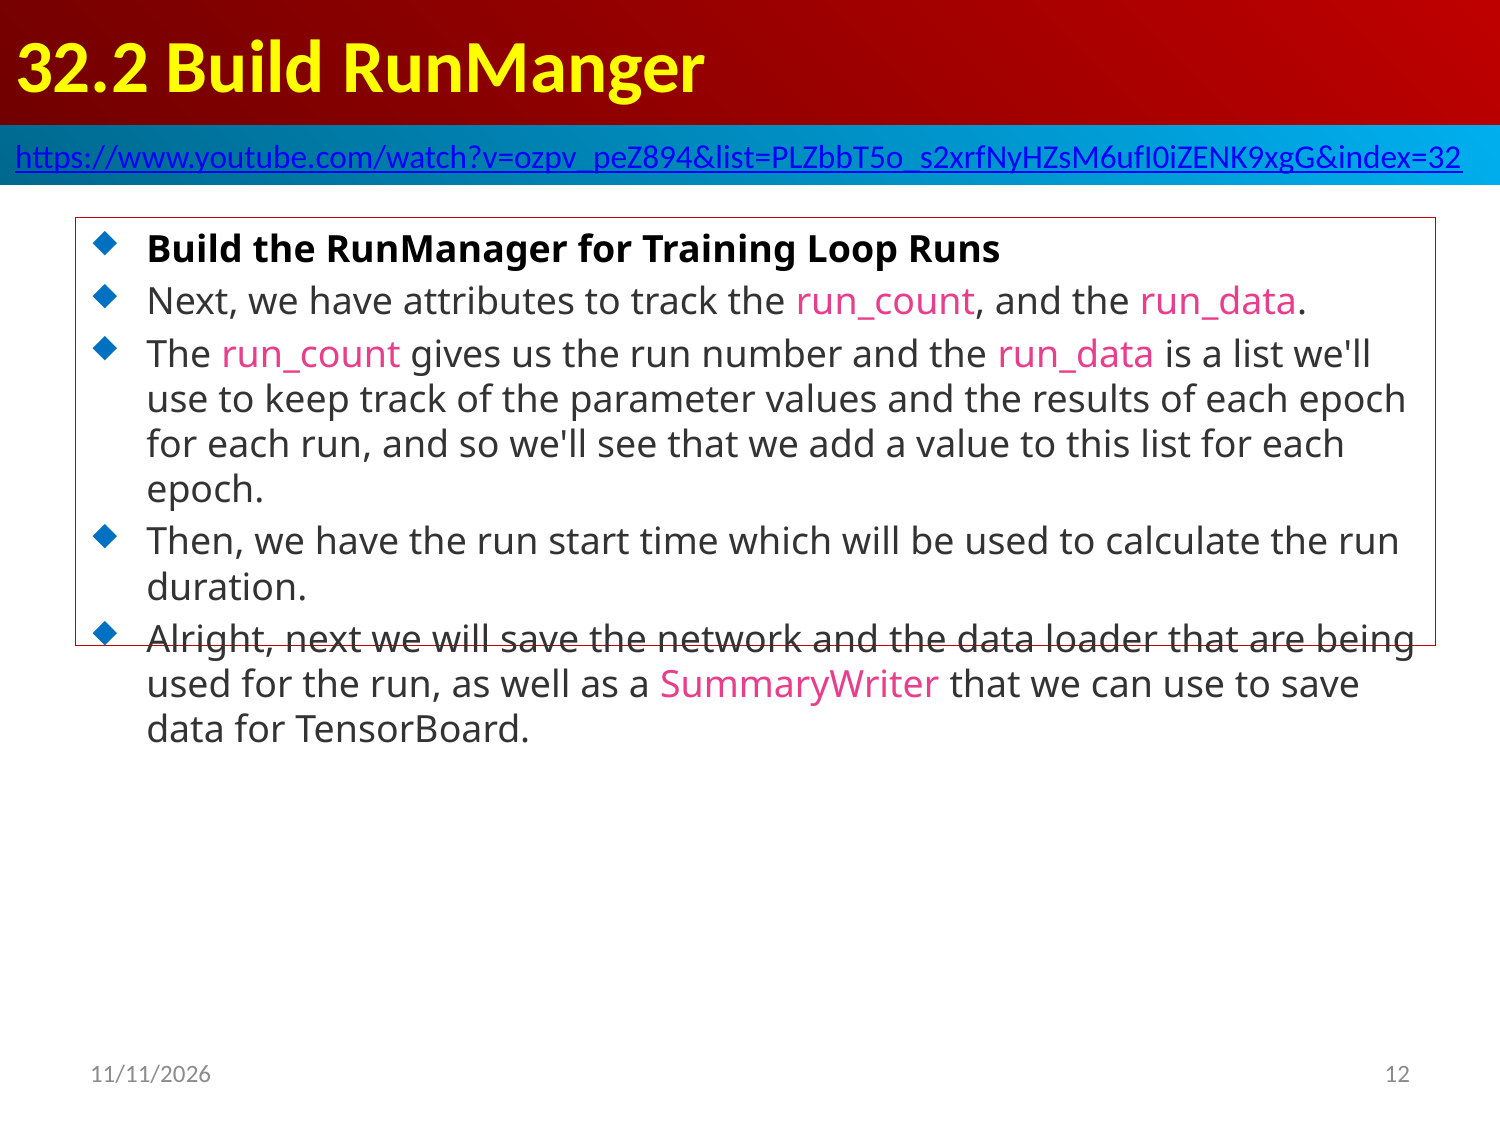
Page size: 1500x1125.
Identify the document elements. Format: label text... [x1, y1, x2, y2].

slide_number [75, 1042, 425, 1103]
subtitle Build the RunManager for Training Loop Runs Next, we have attributes to track the run_count, and the run_data. The run_count gives us the run number and the run_data is a list we'll use to keep track of the parameter values and the results of each epoch for each run, and so we'll see that we add a value to this list for each epoch. Then, we have the run start time which will be used to calculate the run duration. Alright, next we will save the network and the data loader that are being used for the run, as well as a SummaryWriter that we can use to save data for TensorBoard. [75, 217, 1436, 646]
title 32.2 Build RunManger [0, 0, 1500, 125]
text_box https://www.youtube.com/watch?v=ozpv_peZ894&list=PLZbbT5o_s2xrfNyHZsM6ufI0iZENK9xgG&index=32 [0, 125, 1500, 185]
slide_number 12 [1074, 1042, 1425, 1103]
